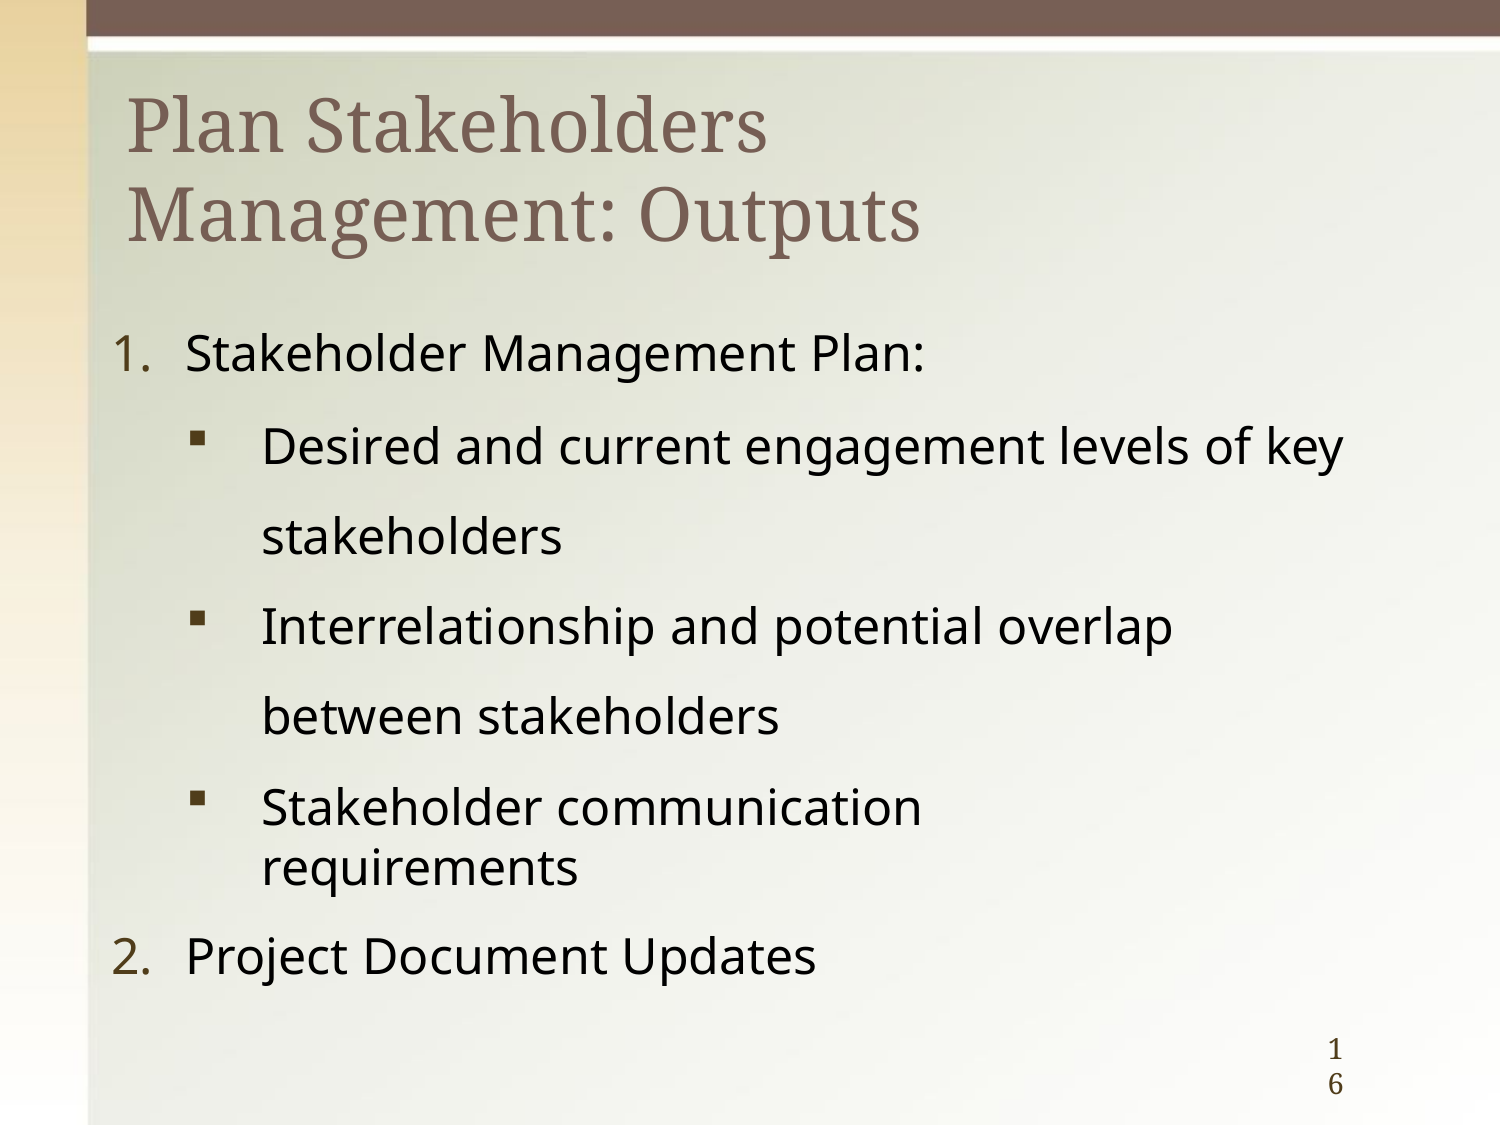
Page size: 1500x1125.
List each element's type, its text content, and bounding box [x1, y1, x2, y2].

title Plan Stakeholders Management: Outputs [124, 79, 1201, 268]
text_box Stakeholder Management Plan: Desired and current engagement levels of key stakeholders Interrelationship and potential overlap between stakeholders Stakeholder communication requirements Project Document Updates [108, 321, 1425, 985]
text_box [0, 0, 1500, 1125]
text_box 16 [1325, 1030, 1359, 1101]
